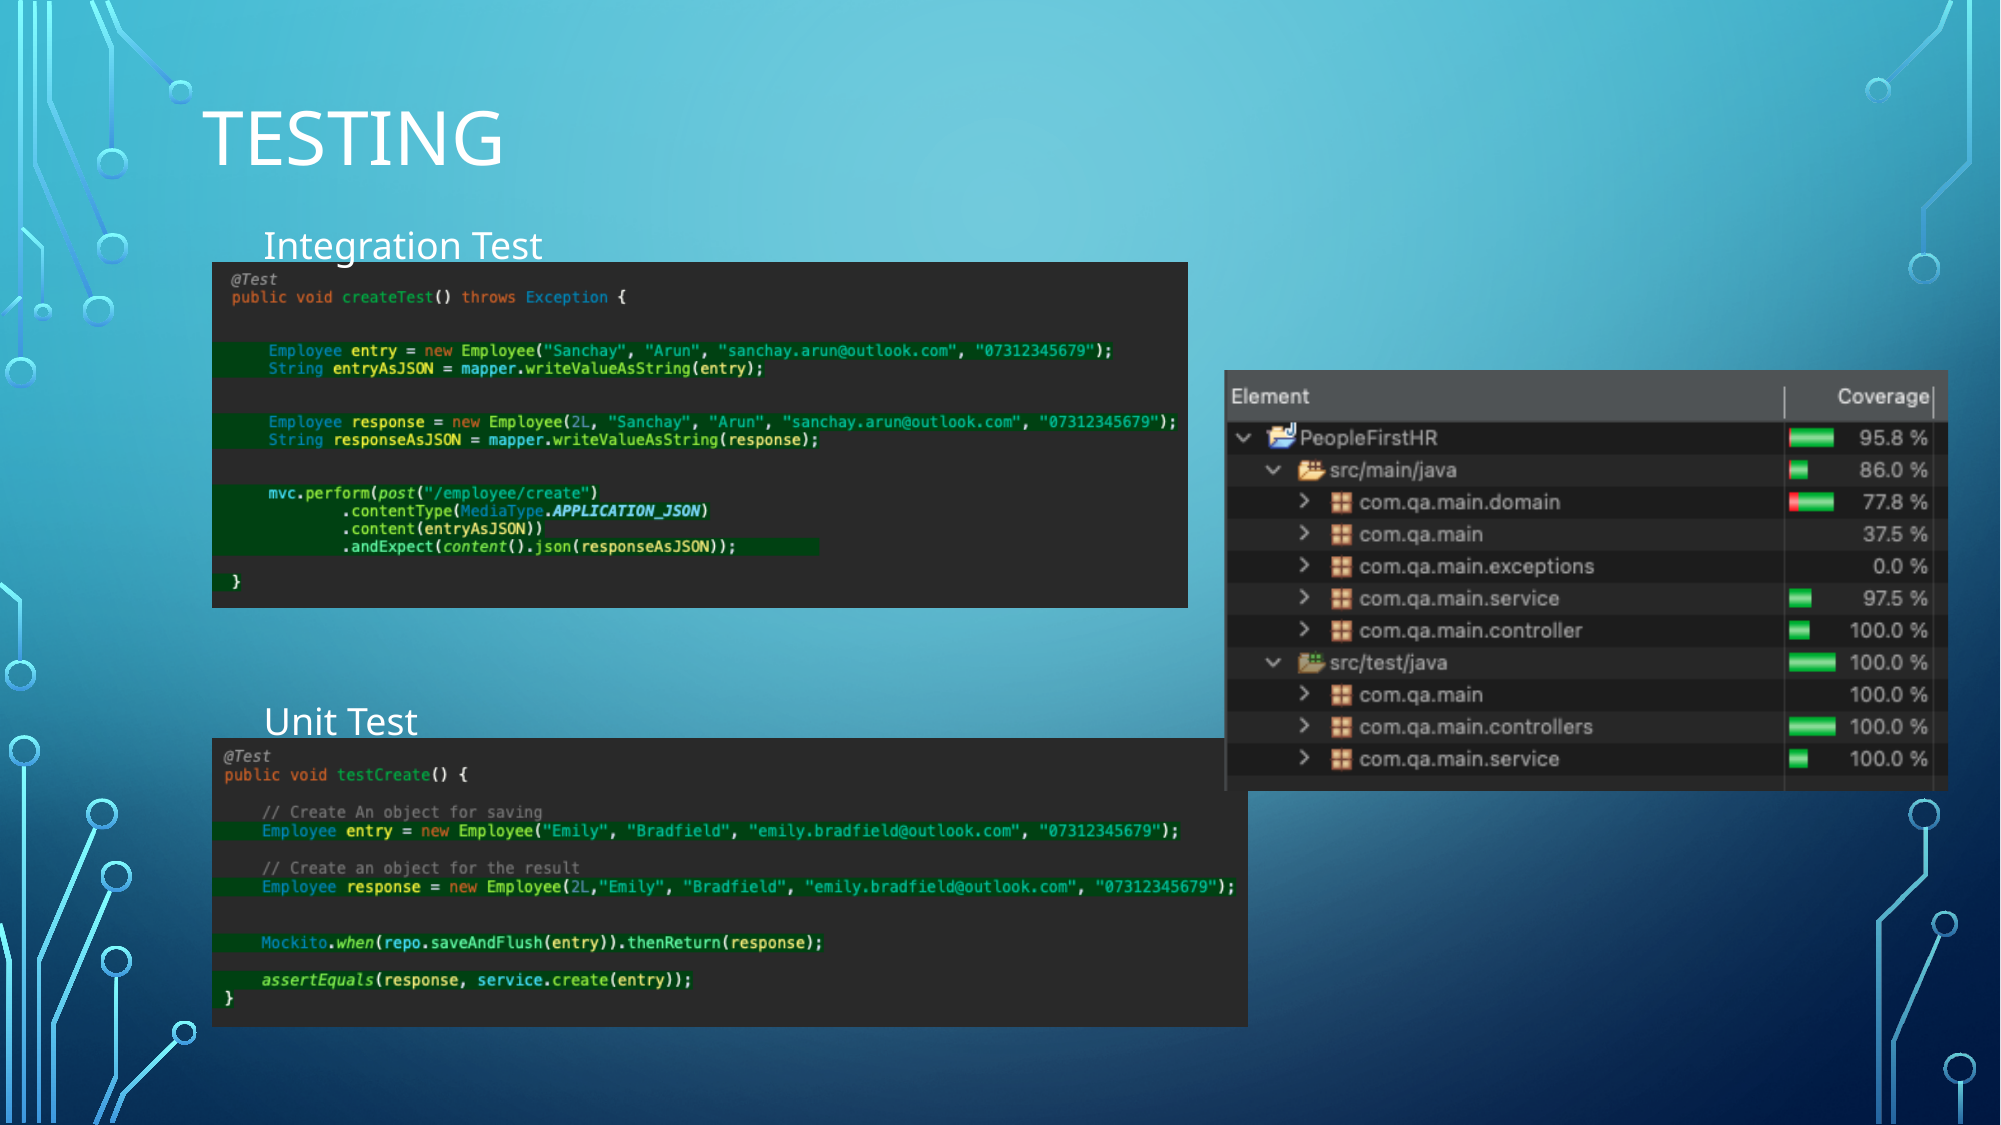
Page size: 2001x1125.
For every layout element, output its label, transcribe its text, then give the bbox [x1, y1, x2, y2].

picture [211, 262, 1188, 609]
text_box Unit Test [248, 690, 635, 738]
text_box Integration Test [248, 214, 635, 262]
title Testing [187, 19, 1813, 263]
picture [211, 369, 1949, 1027]
